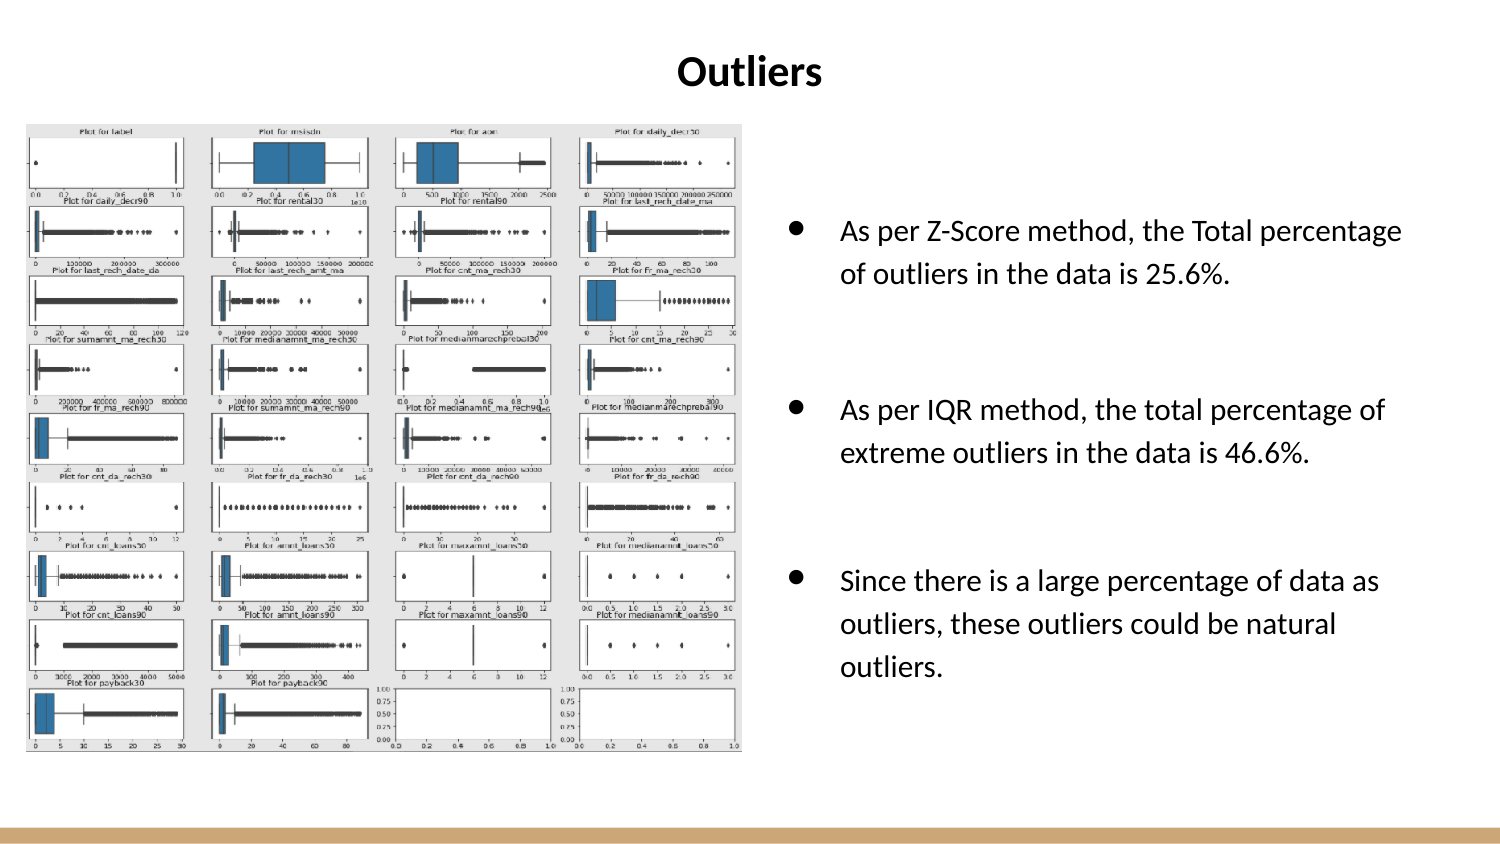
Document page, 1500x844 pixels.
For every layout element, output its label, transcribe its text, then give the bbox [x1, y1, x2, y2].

title Outliers [51, 27, 1449, 111]
list As per Z-Score method, the Total percentage of outliers in the data is 25.6%. As per IQR method, the total percentage of extreme outliers in the data is 46.6%. Since there is a large percentage of data as outliers, these outliers could be natural outliers. [750, 189, 1449, 752]
picture [26, 124, 742, 752]
